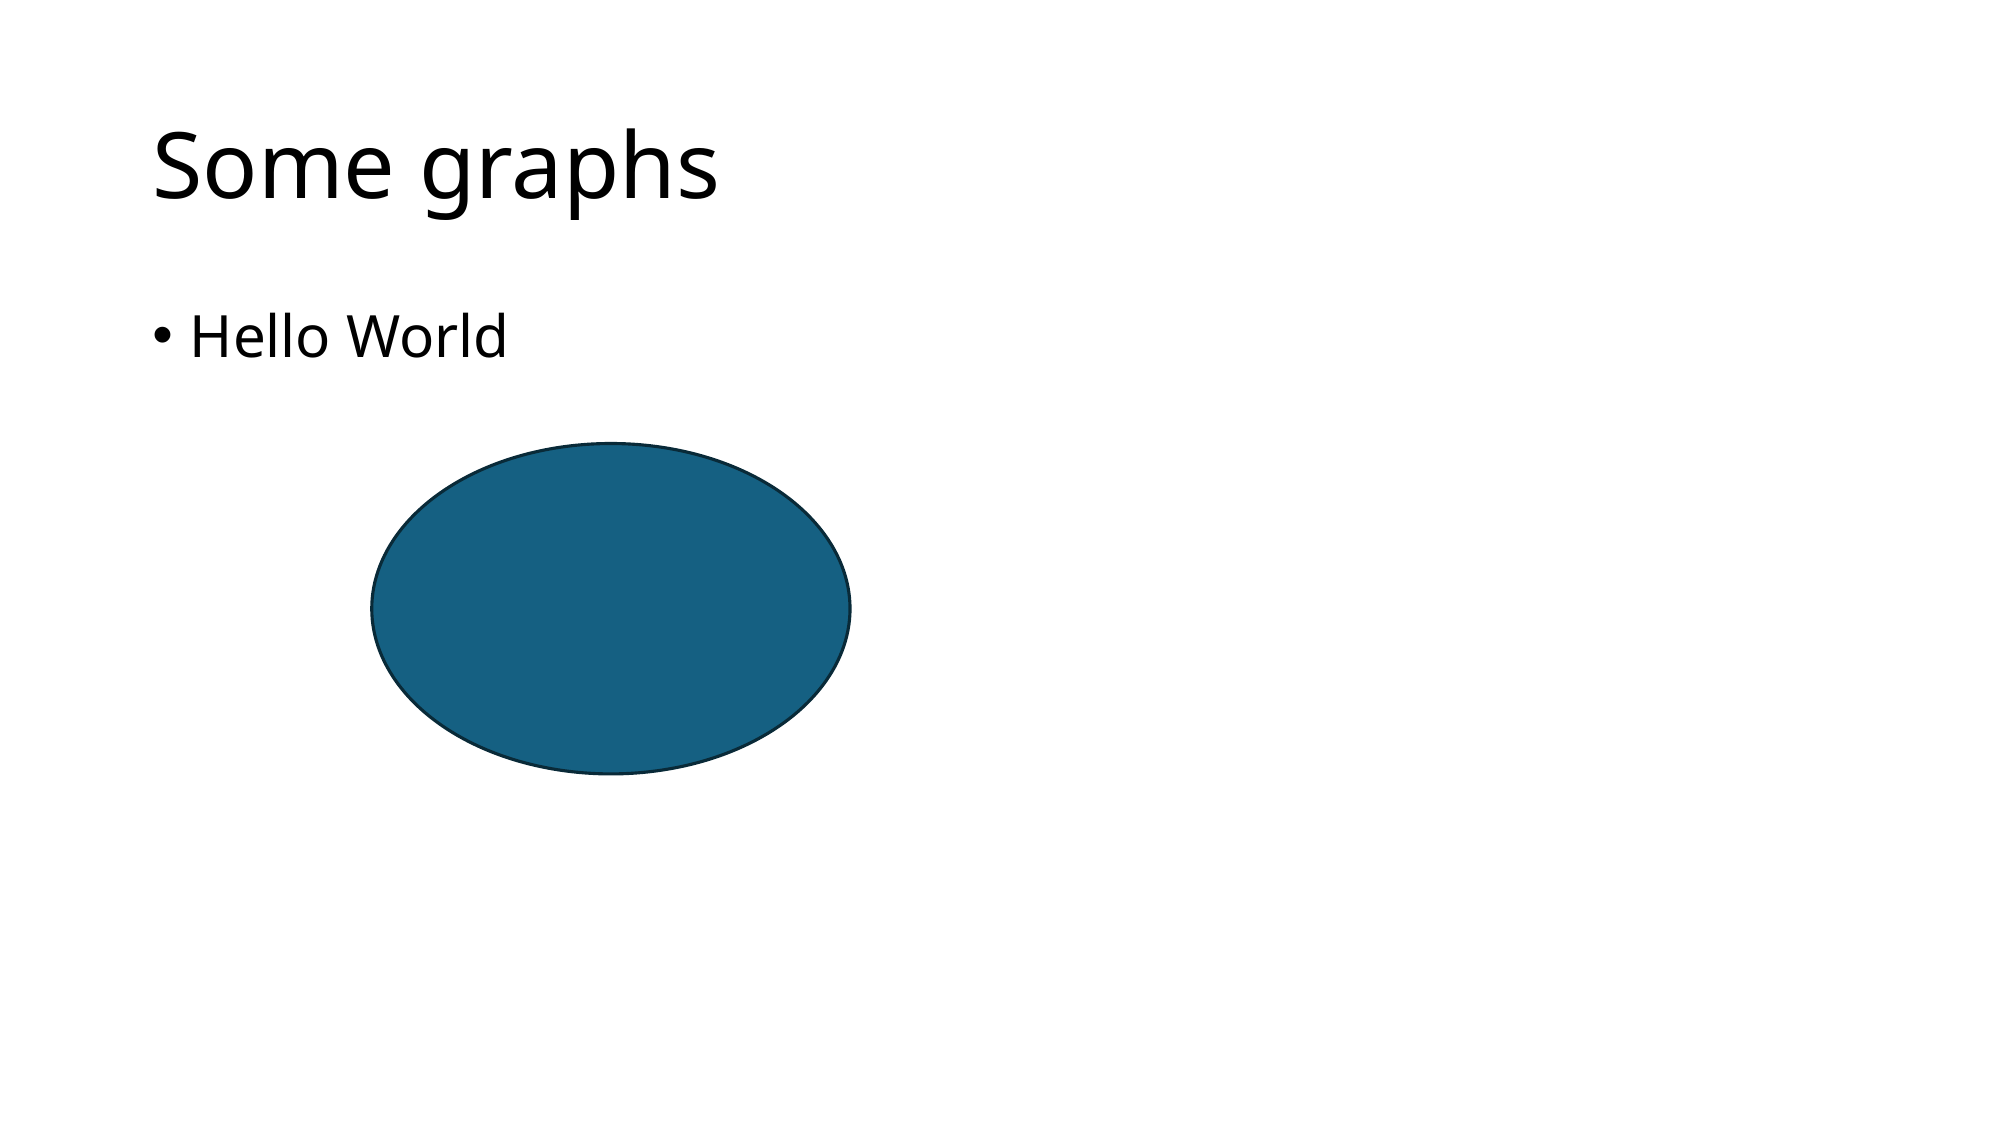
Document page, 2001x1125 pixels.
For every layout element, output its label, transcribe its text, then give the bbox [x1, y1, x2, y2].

title Some graphs [137, 59, 1863, 278]
list Hello World [137, 299, 1863, 1014]
text_box [370, 441, 852, 776]
